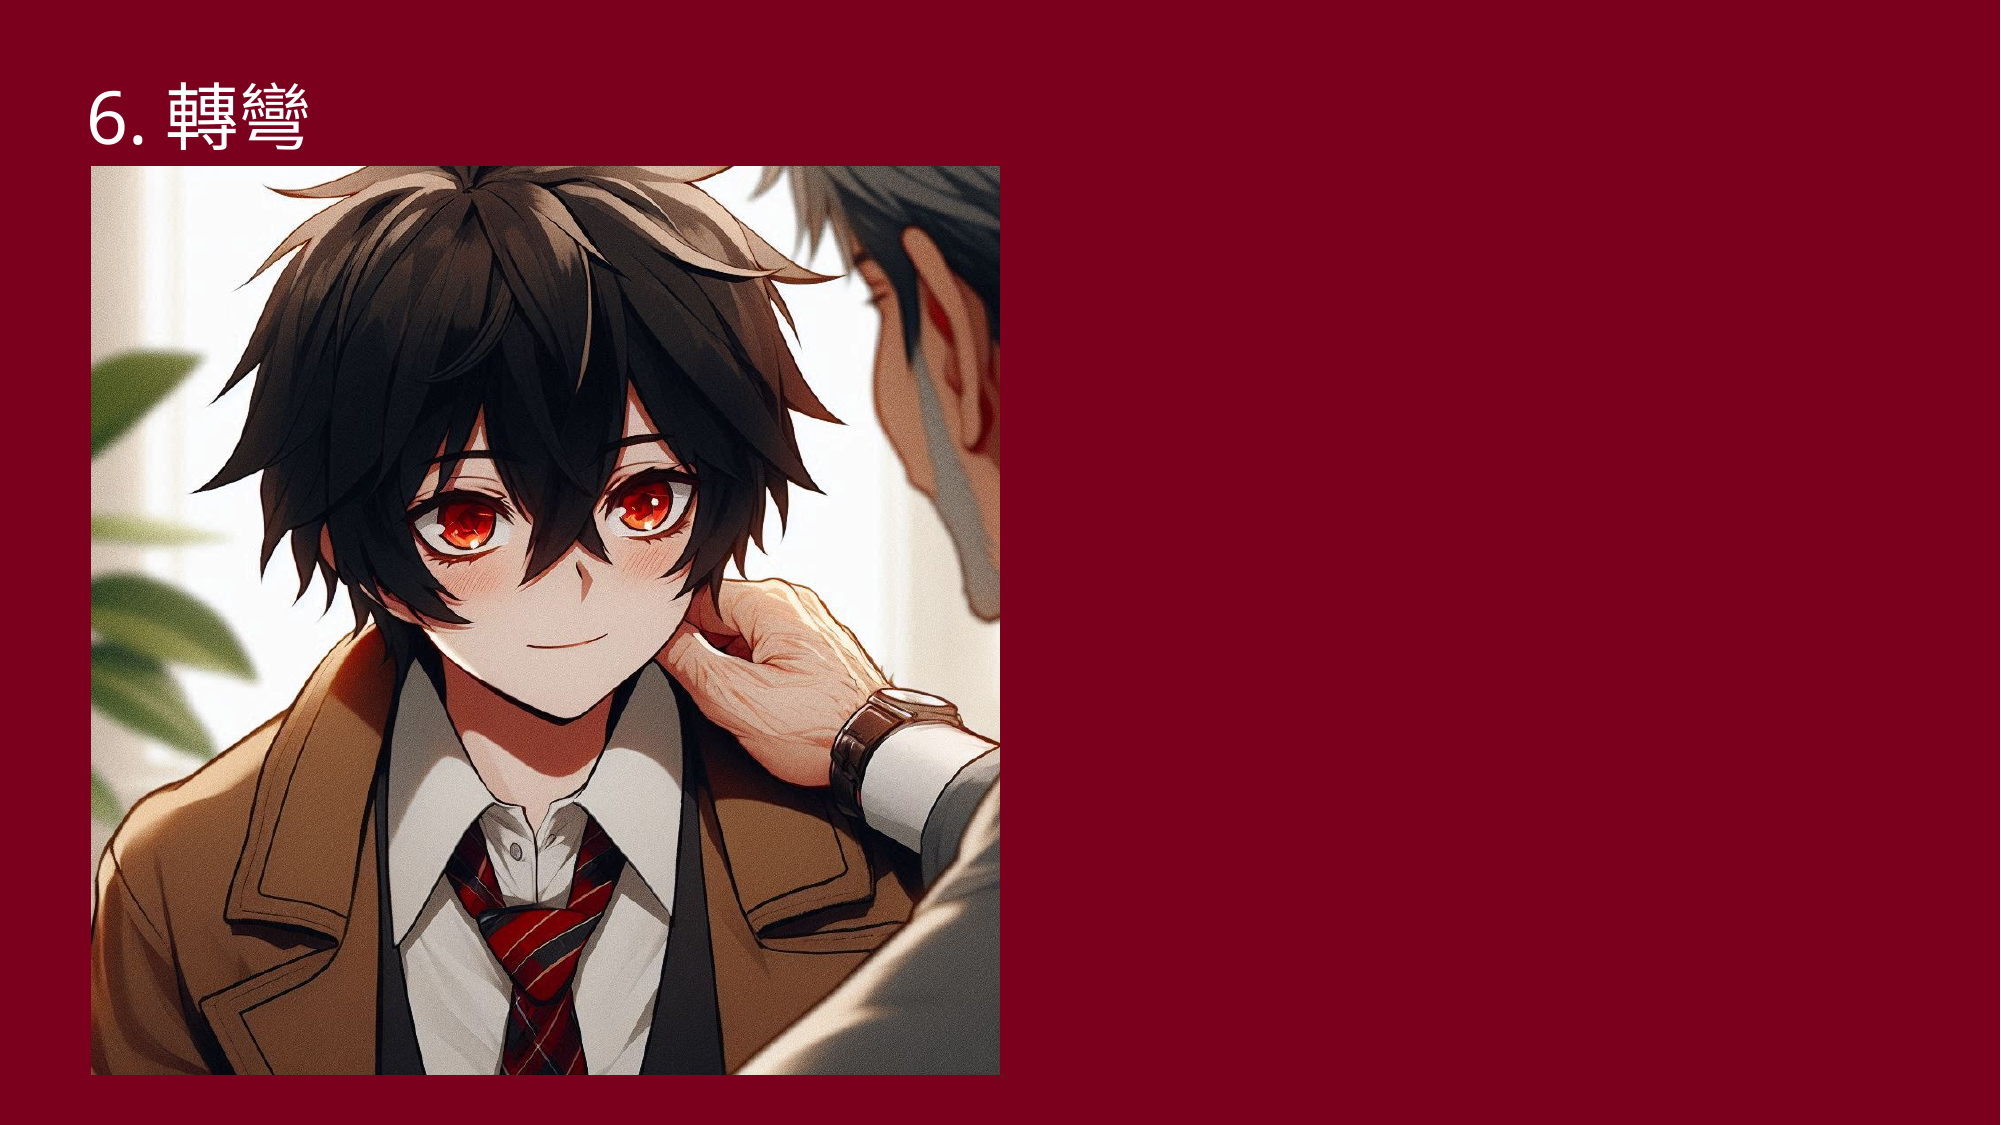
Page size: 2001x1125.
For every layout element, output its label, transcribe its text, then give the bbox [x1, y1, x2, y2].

title 6.轉彎 [12, 18, 387, 167]
picture [91, 166, 1000, 1075]
